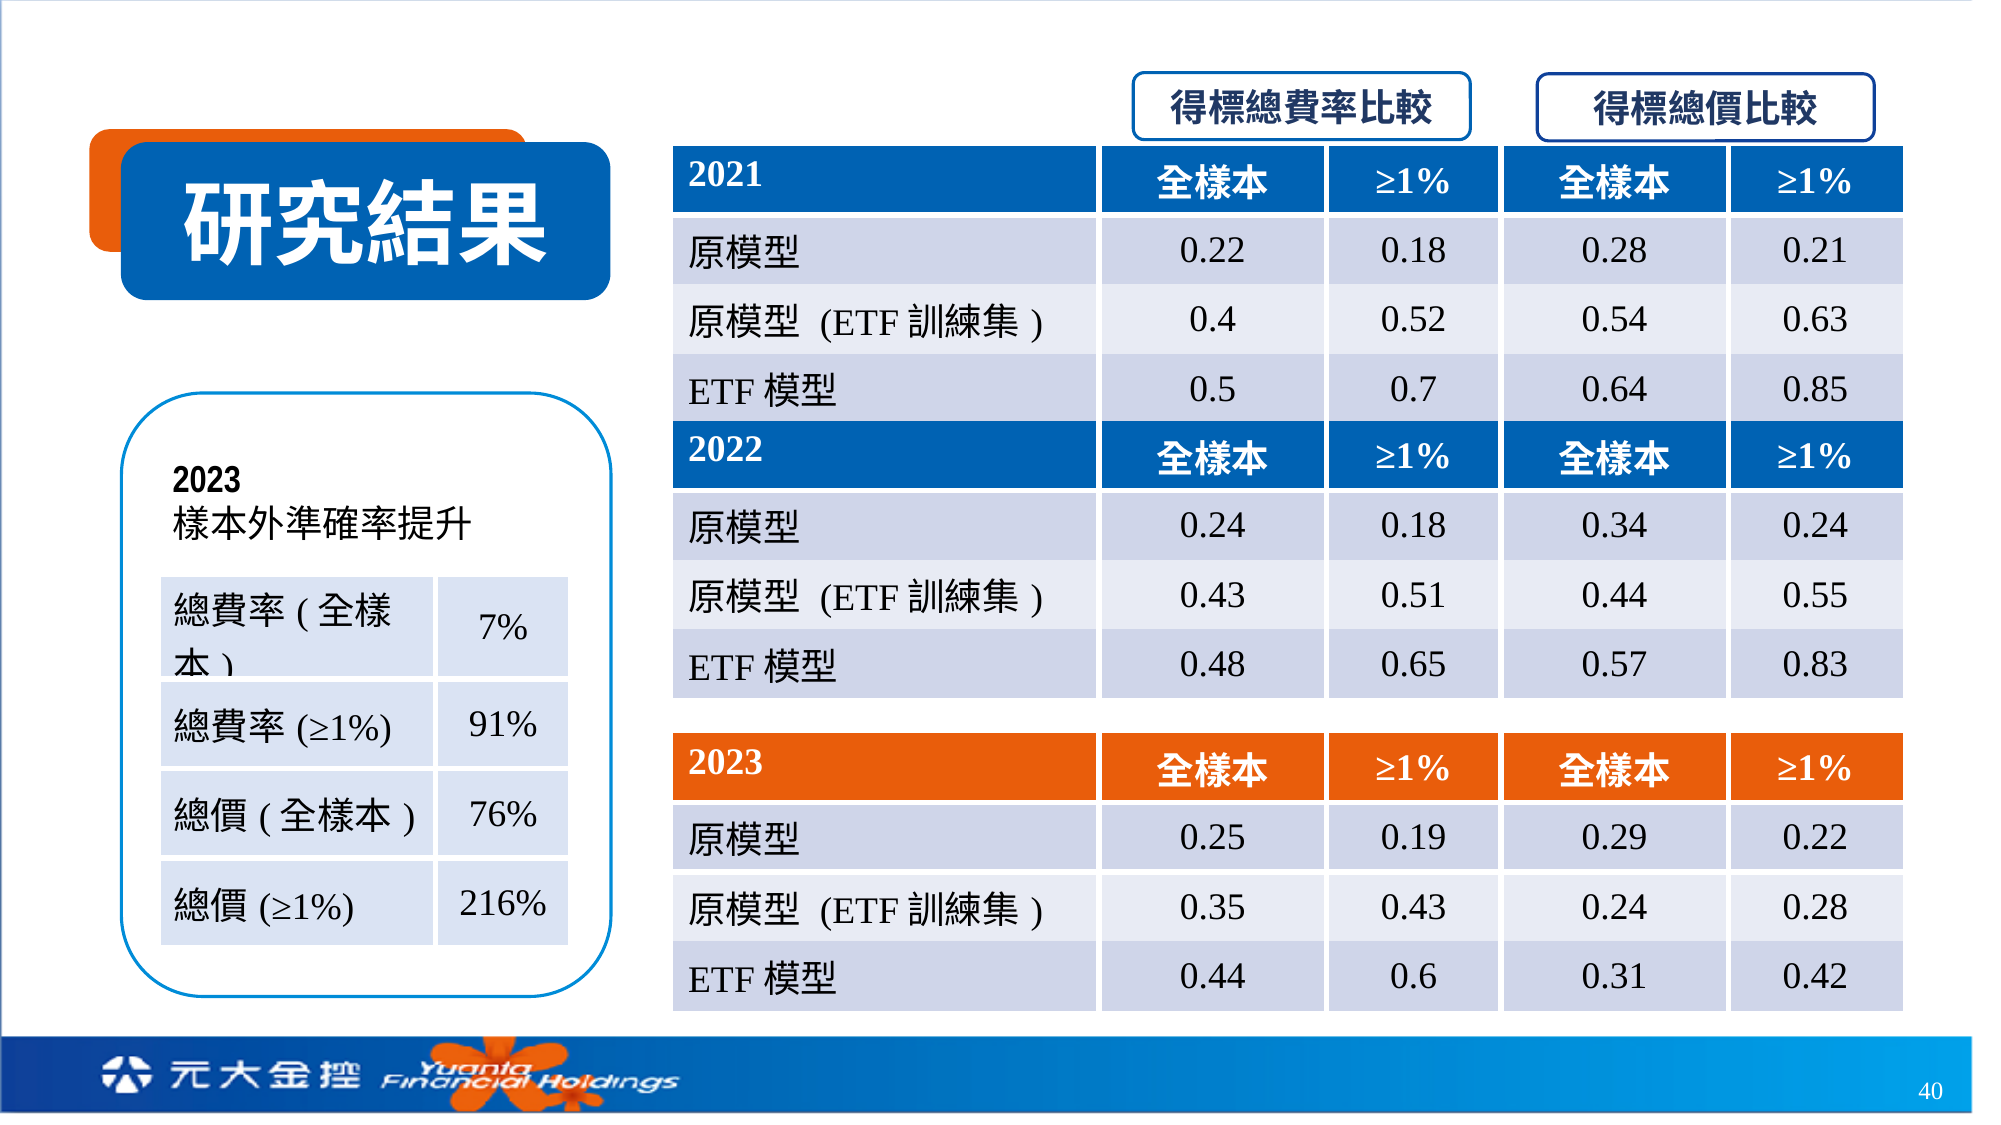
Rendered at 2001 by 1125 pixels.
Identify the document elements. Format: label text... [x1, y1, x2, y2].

table_header ≥1% [1731, 146, 1903, 212]
table_cell 原模型 (ETF訓練集) [673, 284, 1096, 354]
table_header 全樣本 [1102, 733, 1324, 800]
table_header ≥1% [1329, 146, 1498, 212]
table_cell 0.54 [1504, 284, 1726, 354]
slide_number 40 [1508, 1059, 1959, 1120]
table_cell 0.55 [1731, 560, 1903, 629]
table_header ≥1% [1329, 733, 1498, 800]
table_cell 0.4 [1102, 284, 1324, 354]
table_cell 76% [438, 771, 568, 855]
table_cell 0.85 [1731, 354, 1903, 421]
table_header 全樣本 [1504, 733, 1726, 800]
table_cell 0.6 [1329, 941, 1498, 1011]
table_cell 91% [438, 682, 568, 766]
table_header 全樣本 [1102, 421, 1324, 488]
table_cell 0.28 [1504, 218, 1726, 284]
table_cell 總價(≥1%) [161, 861, 433, 945]
table_header ≥1% [1731, 421, 1903, 488]
table_cell 0.18 [1329, 218, 1498, 284]
table_cell 0.44 [1504, 560, 1726, 629]
table_cell 總費率(≥1%) [161, 682, 433, 766]
table_cell 0.63 [1731, 284, 1903, 354]
table_header 全樣本 [1102, 146, 1324, 212]
table_cell 0.24 [1102, 493, 1324, 560]
table_cell 0.65 [1329, 629, 1498, 698]
table_cell 原模型 [673, 218, 1096, 284]
table_cell 0.7 [1329, 354, 1498, 421]
table_cell 0.25 [1102, 805, 1324, 869]
table_cell 0.24 [1731, 493, 1903, 560]
table_cell 原模型 (ETF訓練集) [673, 560, 1096, 629]
table_cell 0.52 [1329, 284, 1498, 354]
table_header 全樣本 [1504, 421, 1726, 488]
table_cell 總價(全樣本) [161, 771, 433, 855]
table_header 2023 [673, 733, 1096, 800]
table_cell 0.22 [1731, 805, 1903, 869]
table_cell 0.34 [1504, 493, 1726, 560]
table_cell 0.35 [1102, 875, 1324, 941]
table_cell 0.42 [1731, 941, 1903, 1011]
table_cell 0.44 [1102, 941, 1324, 1011]
table_cell 0.18 [1329, 493, 1498, 560]
table_cell 0.83 [1731, 629, 1903, 698]
table_header 2021 [673, 146, 1096, 212]
text_box [120, 391, 613, 998]
text_box 得標總費率比較 [1132, 71, 1472, 141]
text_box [89, 129, 611, 301]
table_cell 原模型 [673, 805, 1096, 869]
table_cell 0.64 [1504, 354, 1726, 421]
table_cell 原模型 (ETF訓練集) [673, 875, 1096, 941]
table_cell 0.24 [1504, 875, 1726, 941]
table_cell 0.19 [1329, 805, 1498, 869]
table_cell ETF模型 [673, 354, 1096, 421]
table_header ≥1% [1329, 421, 1498, 488]
table_header 7% [438, 577, 568, 676]
table_cell 0.57 [1504, 629, 1726, 698]
table_cell 0.28 [1731, 875, 1903, 941]
table_cell 0.21 [1731, 218, 1903, 284]
table_cell 0.31 [1504, 941, 1726, 1011]
table_cell 原模型 [673, 493, 1096, 560]
table_header 2022 [673, 421, 1096, 488]
table_cell 0.43 [1102, 560, 1324, 629]
picture [0, 0, 2001, 1125]
table_cell 0.5 [1102, 354, 1324, 421]
table_cell ETF模型 [673, 941, 1096, 1011]
table_cell 0.29 [1504, 805, 1726, 869]
table_cell 0.48 [1102, 629, 1324, 698]
table_cell 0.22 [1102, 218, 1324, 284]
table_cell 0.51 [1329, 560, 1498, 629]
text_box 2023 樣本外準確率提升 [158, 447, 546, 553]
text_box 得標總價比較 [1536, 72, 1876, 142]
table_cell 216% [438, 861, 568, 945]
table_header ≥1% [1731, 733, 1903, 800]
table_cell ETF模型 [673, 629, 1096, 698]
table_header 總費率(全樣本) [161, 577, 433, 676]
table_header 全樣本 [1504, 146, 1726, 212]
table_cell 0.43 [1329, 875, 1498, 941]
